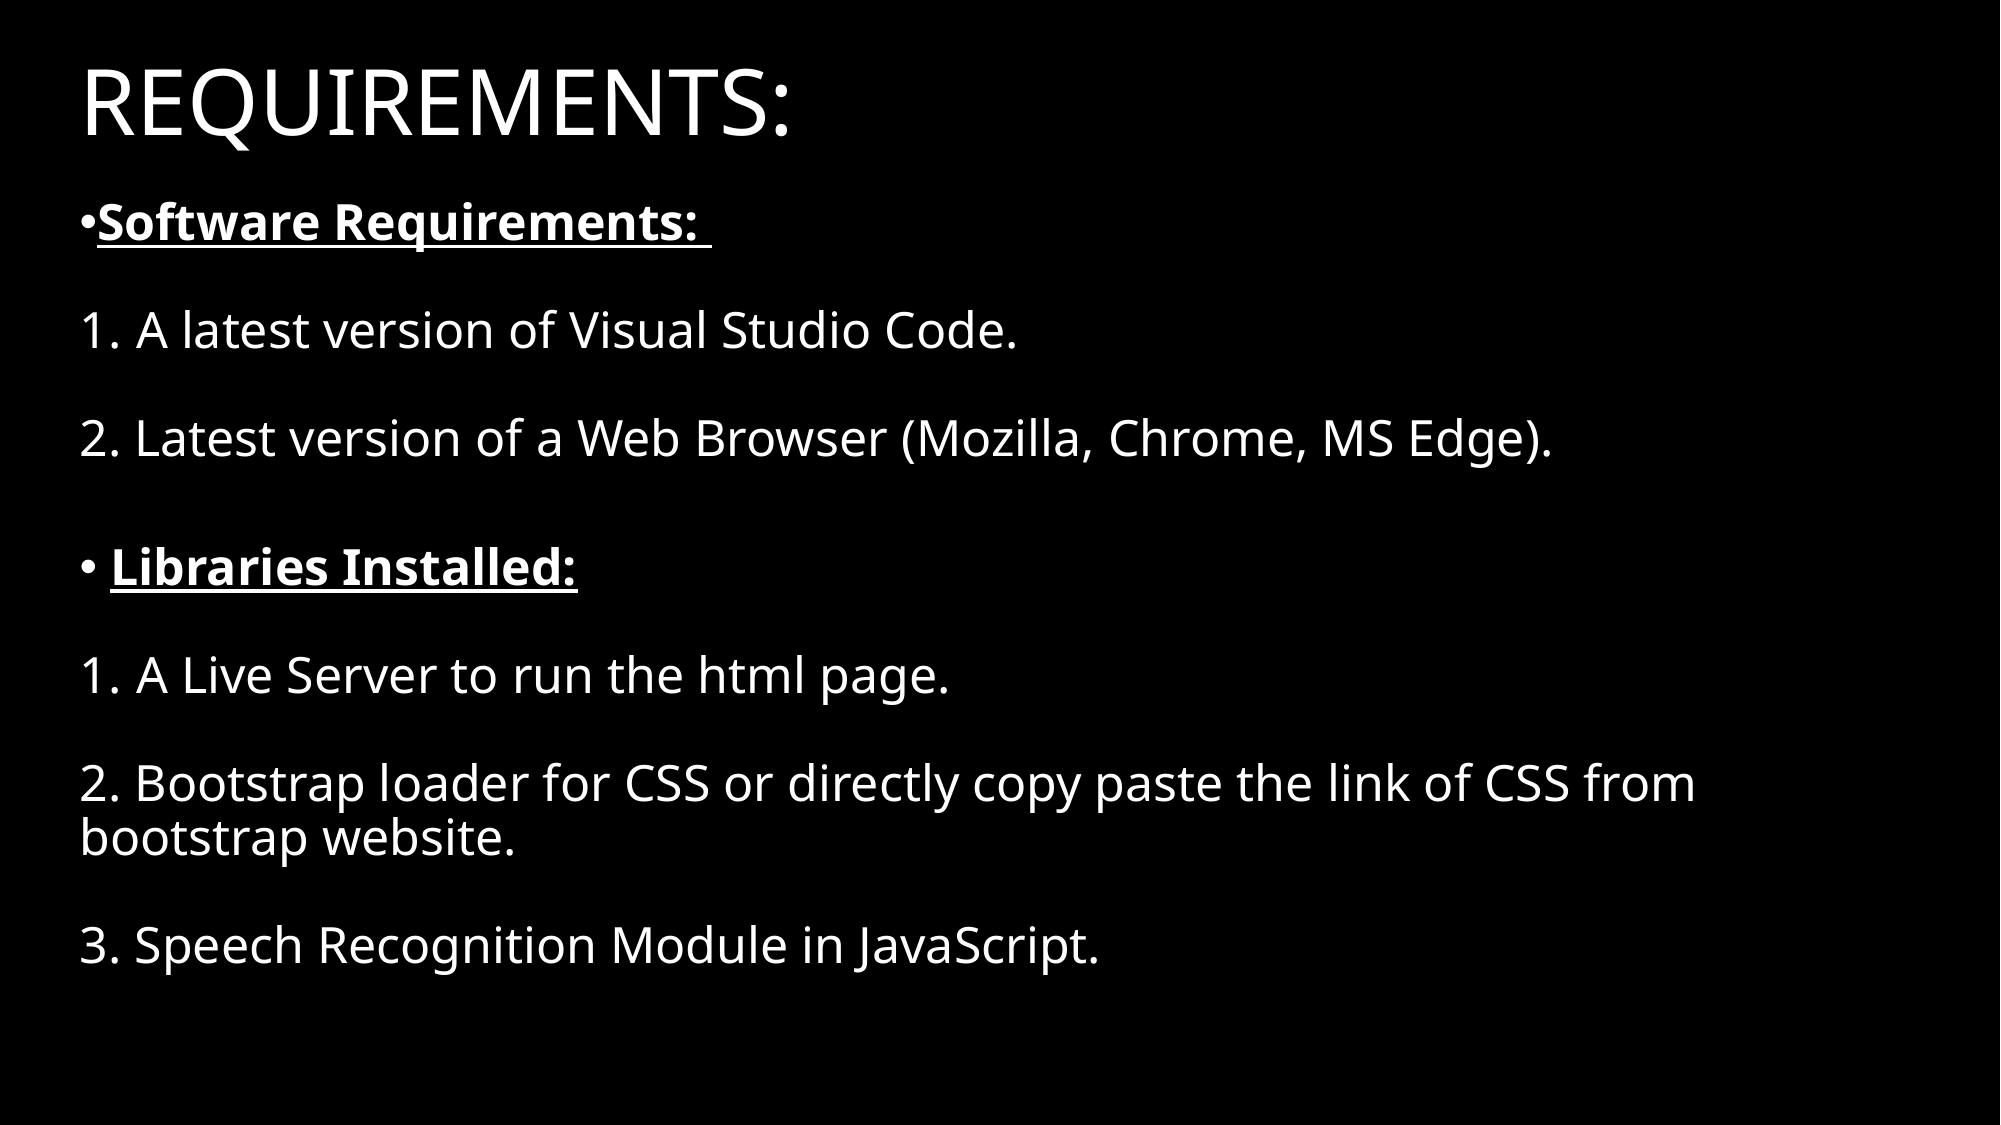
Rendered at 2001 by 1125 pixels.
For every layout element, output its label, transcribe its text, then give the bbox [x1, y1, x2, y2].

title REQUIREMENTS: [64, 48, 1565, 190]
list Software Requirements: A latest version of Visual Studio Code. 2. Latest version of a Web Browser (Mozilla, Chrome, MS Edge). Libraries Installed: A Live Server to run the html page. 2. Bootstrap loader for CSS or directly copy paste the link of CSS from bootstrap website. 3. Speech Recognition Module in JavaScript. [64, 190, 1815, 1076]
